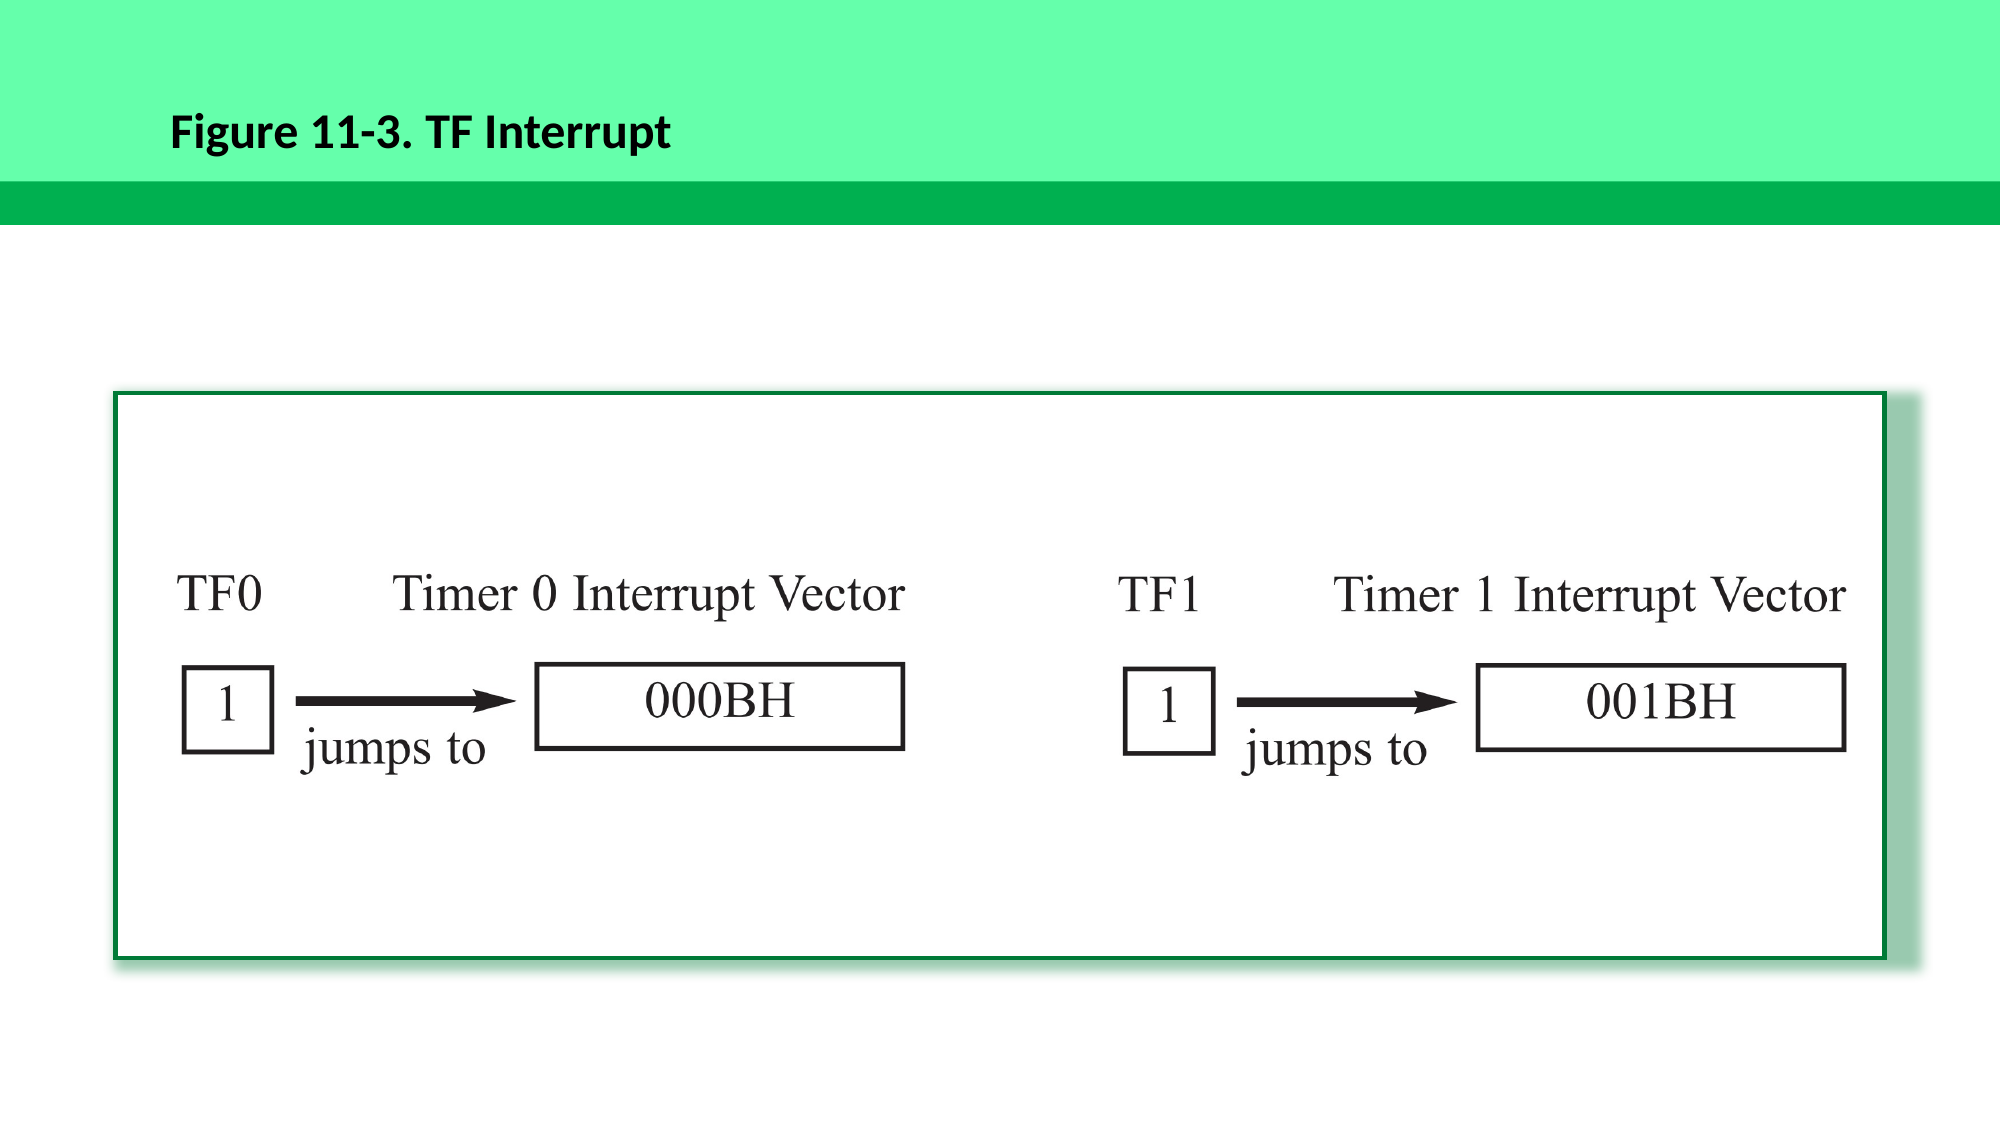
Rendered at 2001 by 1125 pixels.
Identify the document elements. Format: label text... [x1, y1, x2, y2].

text_box Figure 11-3. TF Interrupt [155, 90, 1845, 166]
text_box [0, 182, 2000, 226]
text_box [114, 392, 1886, 959]
text_box [0, 0, 2000, 182]
picture [133, 532, 1867, 819]
